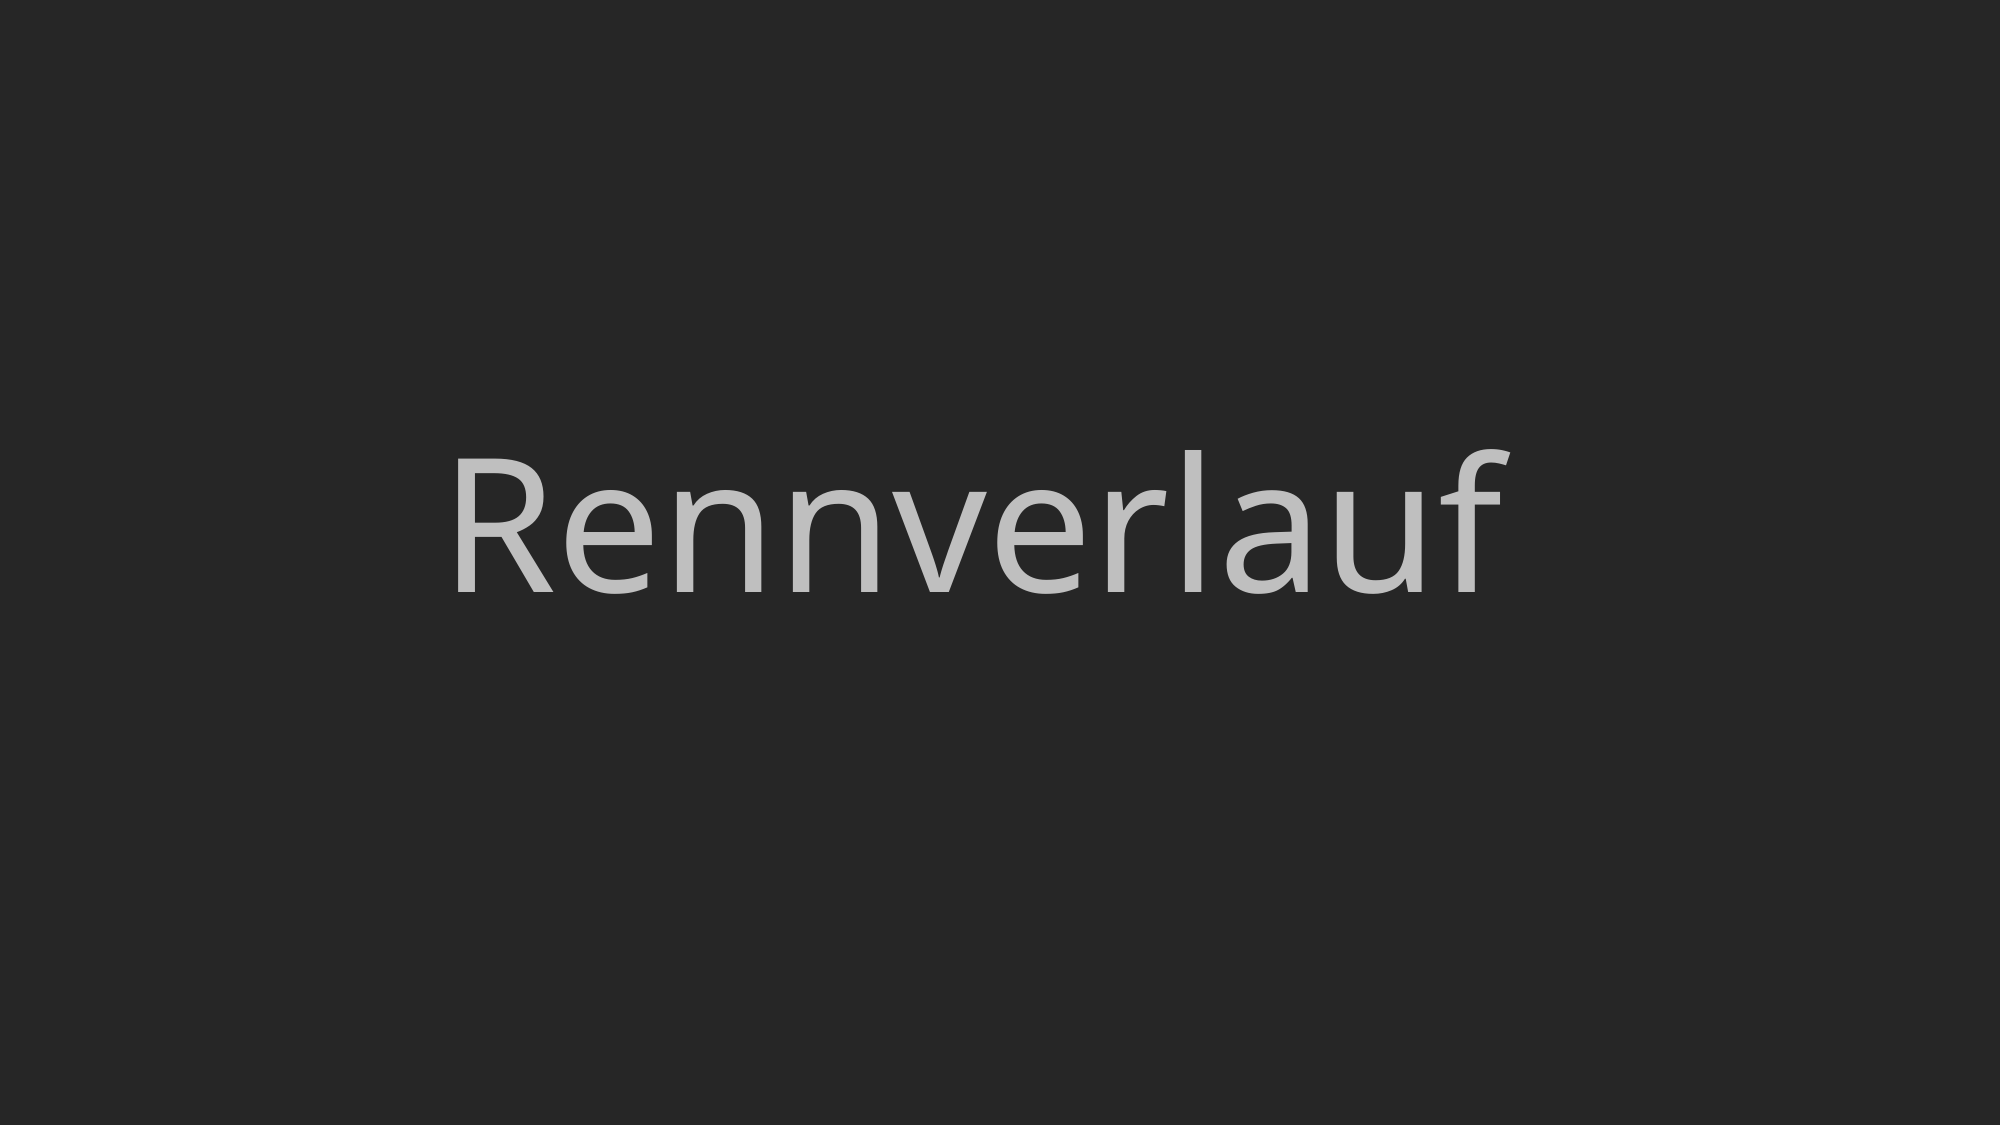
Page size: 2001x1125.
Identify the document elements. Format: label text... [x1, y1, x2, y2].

title Rennverlauf [109, 423, 1835, 641]
